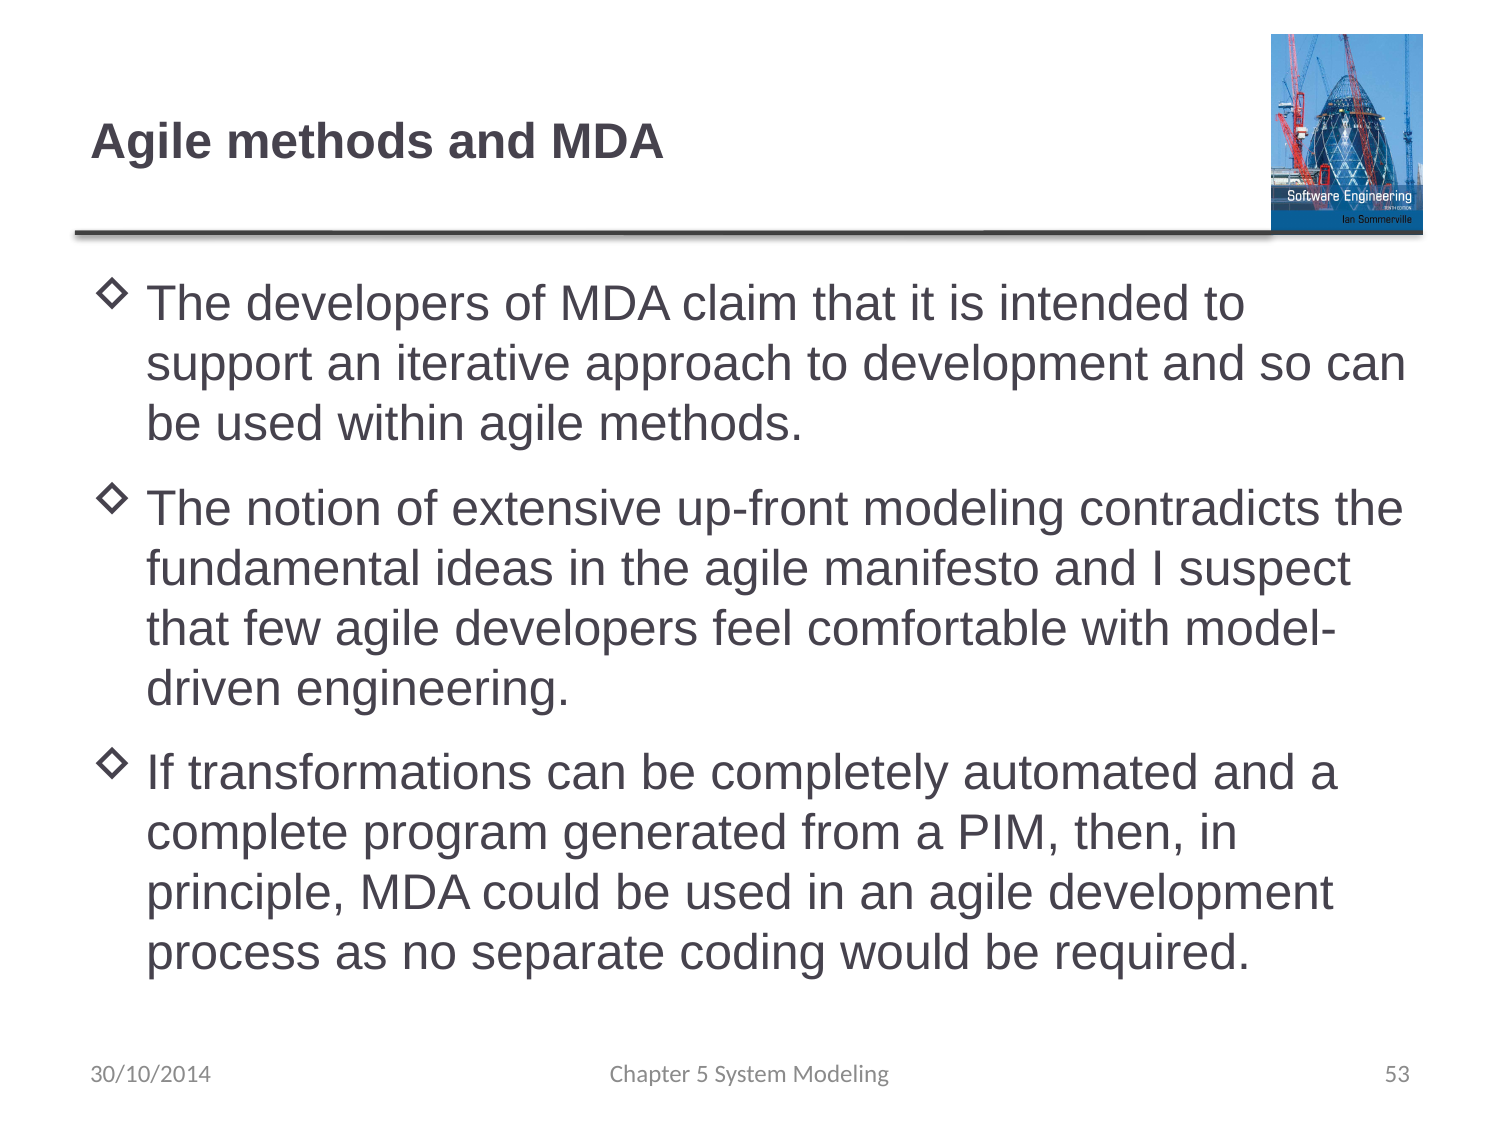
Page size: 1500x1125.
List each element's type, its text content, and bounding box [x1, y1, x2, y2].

footer Chapter 5 System Modeling [512, 1042, 988, 1103]
slide_number 53 [1074, 1042, 1425, 1103]
title Agile methods and MDA [74, 44, 1272, 233]
list The developers of MDA claim that it is intended to support an iterative approach to development and so can be used within agile methods. The notion of extensive up-front modeling contradicts the fundamental ideas in the agile manifesto and I suspect that few agile developers feel comfortable with model-driven engineering. If transformations can be completely automated and a complete program generated from a PIM, then, in principle, MDA could be used in an agile development process as no separate coding would be required. [75, 262, 1425, 1005]
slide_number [75, 1042, 425, 1103]
picture [1271, 34, 1423, 230]
